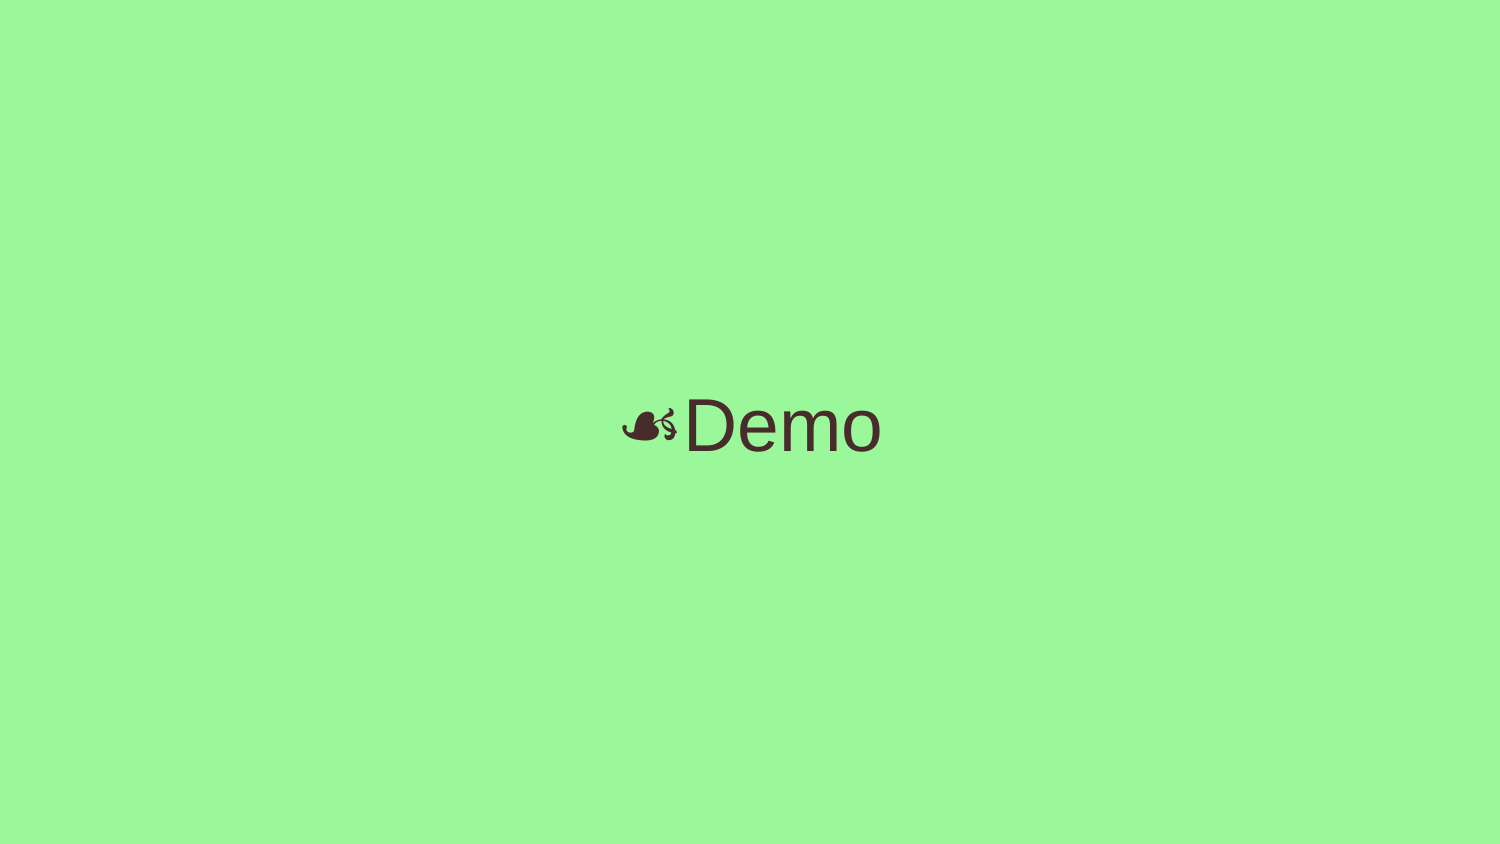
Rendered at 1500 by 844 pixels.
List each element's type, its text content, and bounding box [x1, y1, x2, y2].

title ☙Demo [51, 352, 1449, 491]
